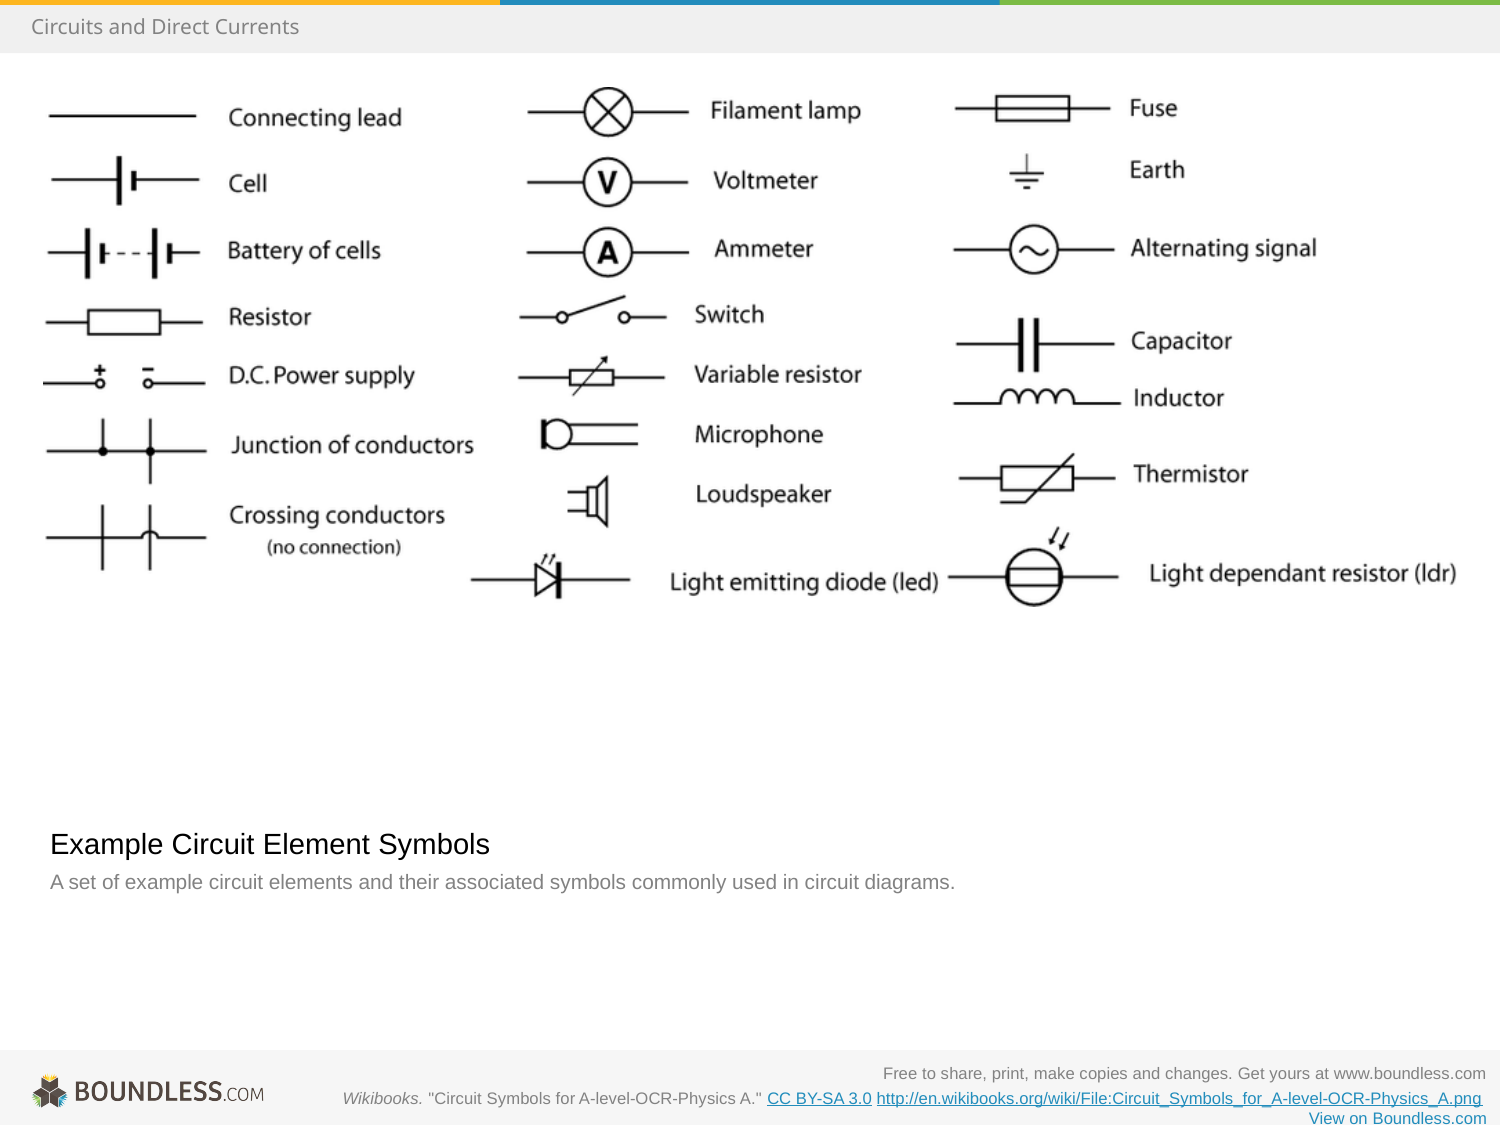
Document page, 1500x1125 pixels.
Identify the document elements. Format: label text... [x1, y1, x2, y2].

text_box Free to share, print, make copies and changes. Get yours at www.boundless.com [649, 1062, 1488, 1087]
picture [43, 87, 1457, 607]
list Example Circuit Element Symbols A set of example circuit elements and their associated symbols commonly used in circuit diagrams. [50, 825, 1450, 1038]
picture [30, 1072, 265, 1109]
text_box [0, 1050, 1500, 1125]
text_box [0, 2, 1500, 54]
text_box Circuits and Direct Currents [31, 13, 1475, 38]
text_box Wikibooks. "Circuit Symbols for A-level-OCR-Physics A." CC BY-SA 3.0 http://en.wikibooks.org/wiki/File:Circuit_Symbols_for_A-level-OCR-Physics_A.png View on Boundless.com [274, 1087, 1488, 1125]
